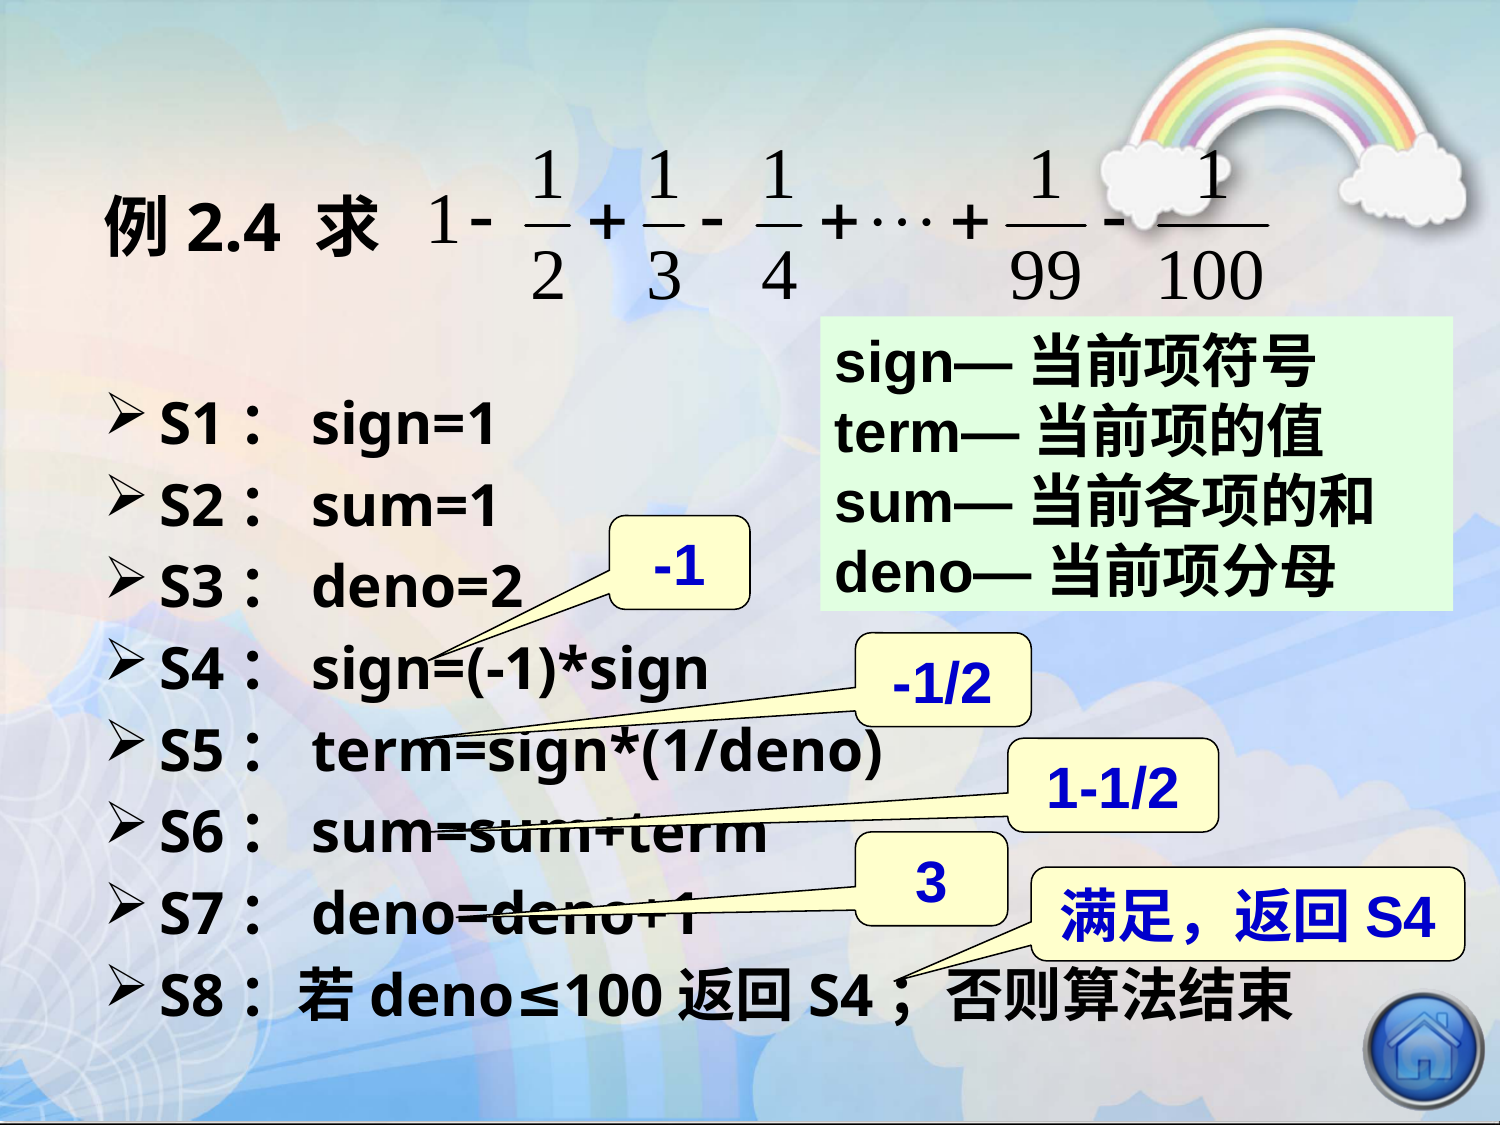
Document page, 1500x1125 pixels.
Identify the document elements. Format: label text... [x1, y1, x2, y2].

text_box 满足，返回S4 [893, 867, 1465, 982]
text_box -1 [428, 515, 751, 661]
picture [0, 0, 1500, 1125]
list 例2.4 求 S1：sign=1 S2：sum=1 S3：deno=2 S4：sign=(-1)*sign S5：term=sign*(1/deno) S6：sum=sum+term S7：deno=deno+1 S8：若deno≤100返回S4；否则算法结束 [88, 161, 1426, 1067]
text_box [421, 128, 1282, 317]
text_box -1/2 [420, 632, 1032, 739]
text_box 1-1/2 [428, 738, 1219, 833]
text_box sign—当前项符号 term—当前项的值 sum—当前各项的和 deno—当前项分母 [820, 316, 1454, 611]
text_box 3 [455, 831, 1008, 926]
